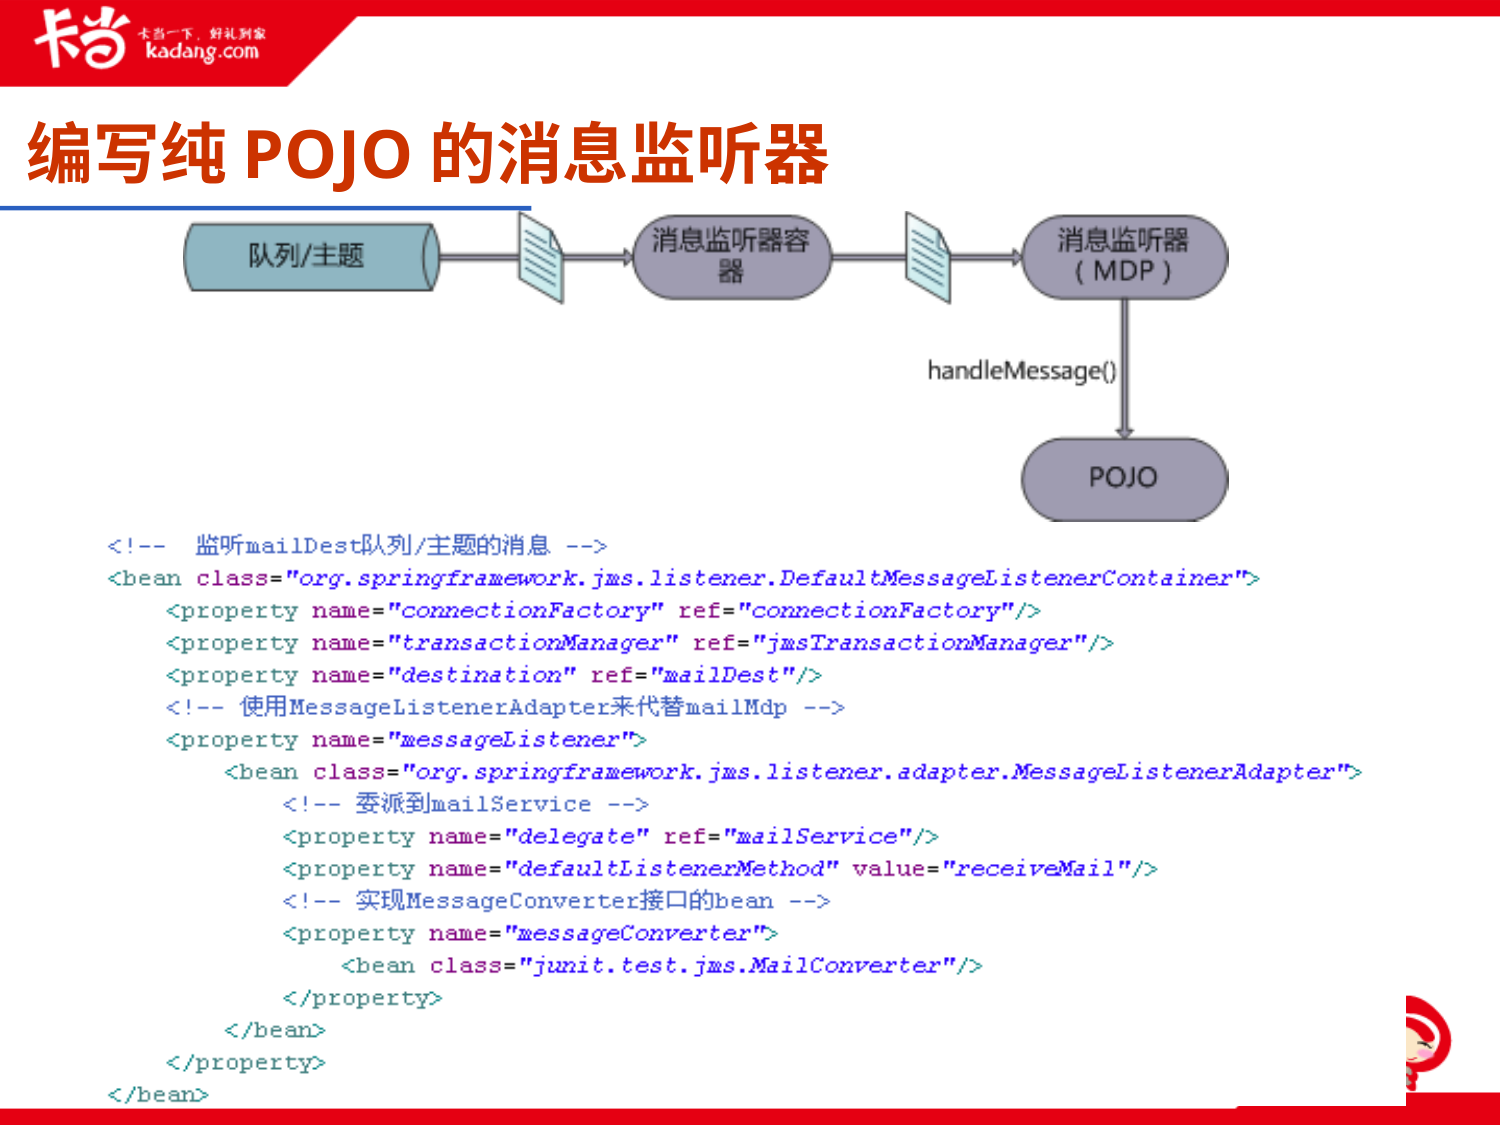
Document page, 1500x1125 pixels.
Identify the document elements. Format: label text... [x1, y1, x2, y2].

title 编写纯POJO的消息监听器 [11, 113, 1377, 191]
picture [0, 0, 1500, 1125]
